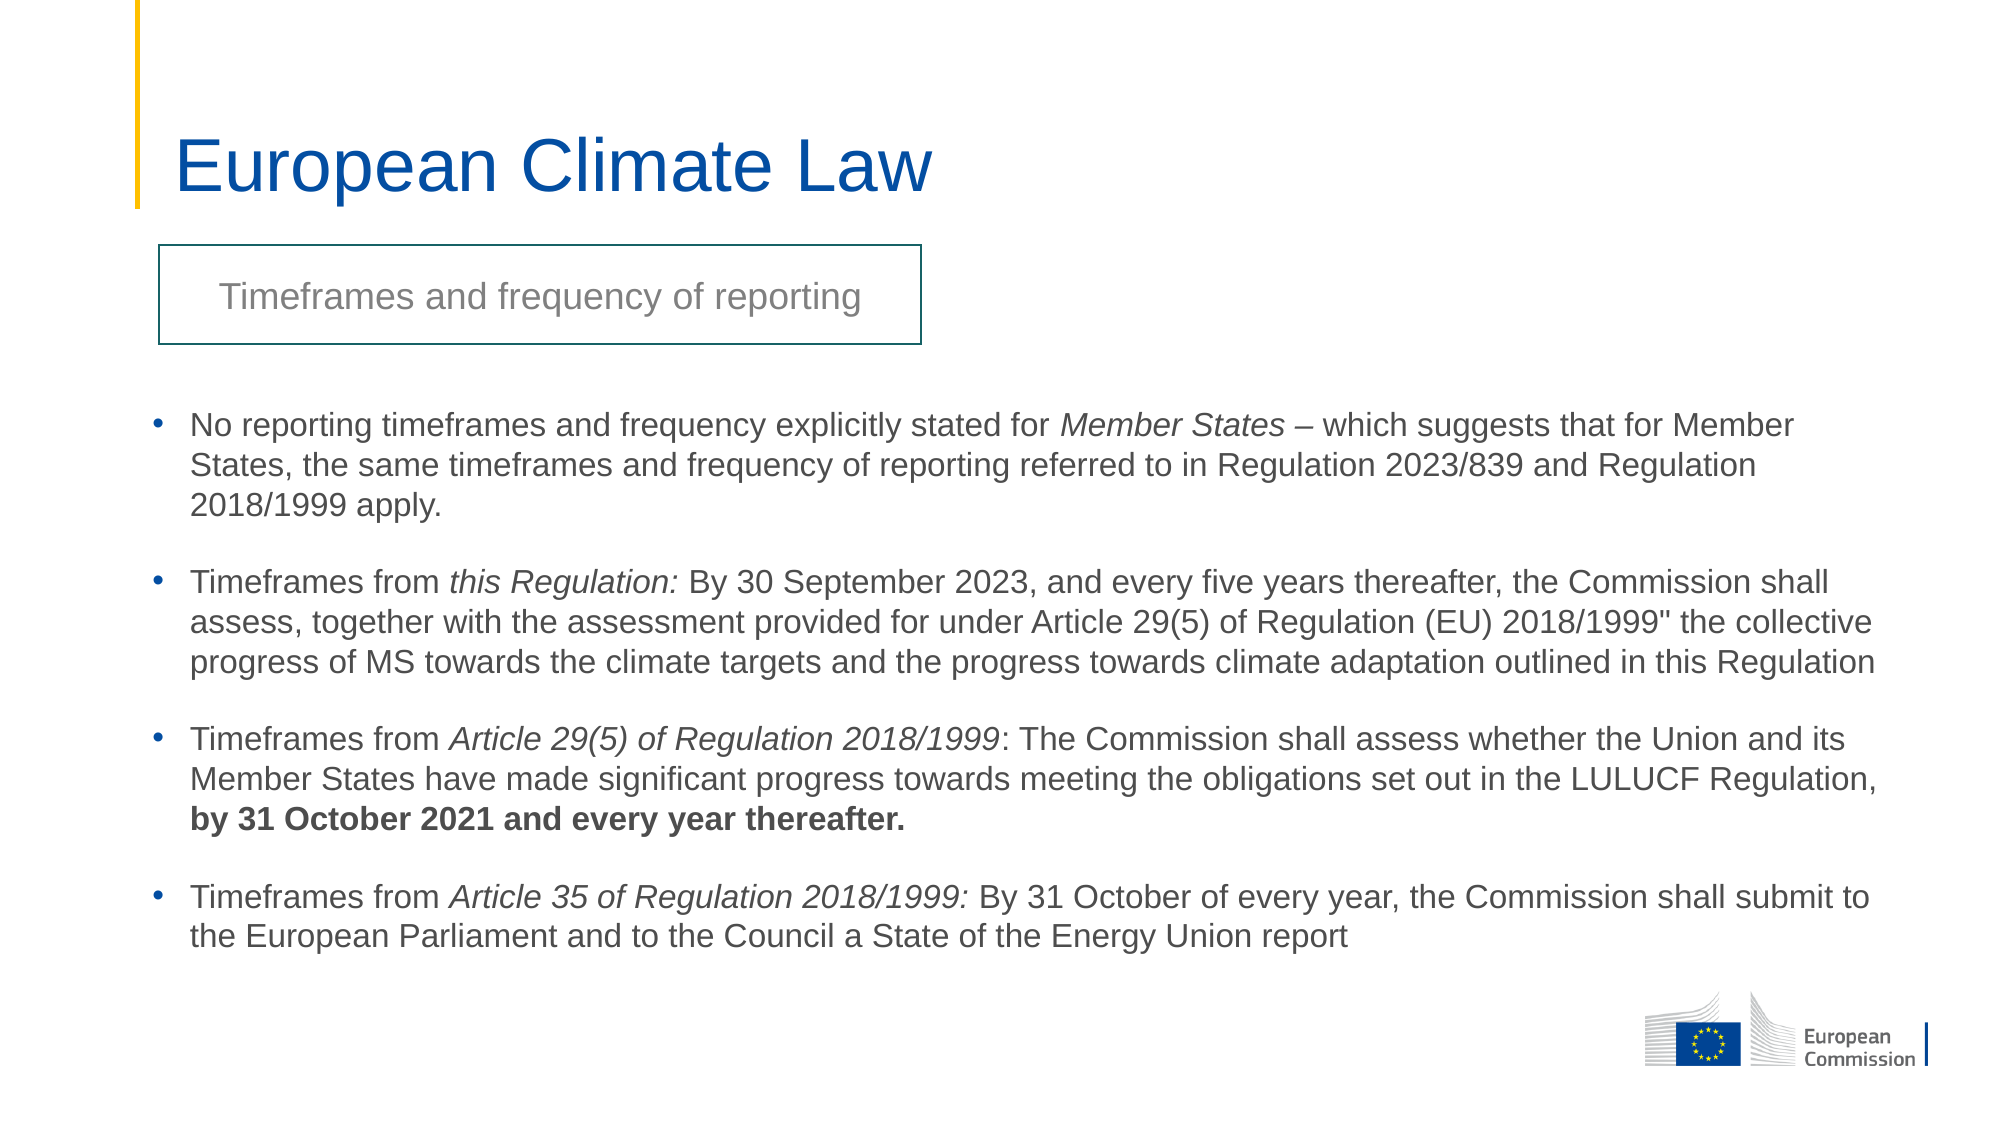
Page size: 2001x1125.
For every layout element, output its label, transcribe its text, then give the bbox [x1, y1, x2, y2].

title European Climate Law [159, 79, 1885, 208]
picture [1645, 991, 1928, 1066]
text_box Timeframes and frequency of reporting [158, 244, 922, 345]
list No reporting timeframes and frequency explicitly stated for Member States – which suggests that for Member States, the same timeframes and frequency of reporting referred to in Regulation 2023/839 and Regulation 2018/1999 apply. Timeframes from this Regulation: By 30 September 2023, and every five years thereafter, the Commission shall assess, together with the assessment provided for under Article 29(5) of Regulation (EU) 2018/1999" the collective progress of MS towards the climate targets and the progress towards climate adaptation outlined in this Regulation Timeframes from Article 29(5) of Regulation 2018/1999: The Commission shall assess whether the Union and its Member States have made significant progress towards meeting the obligations set out in the LULUCF Regulation, by 31 October 2021 and every year thereafter. Timeframes from Article 35 of Regulation 2018/1999: By 31 October of every year, the Commission shall submit to the European Parliament and to the Council a State of the Energy Union report [137, 395, 1899, 917]
